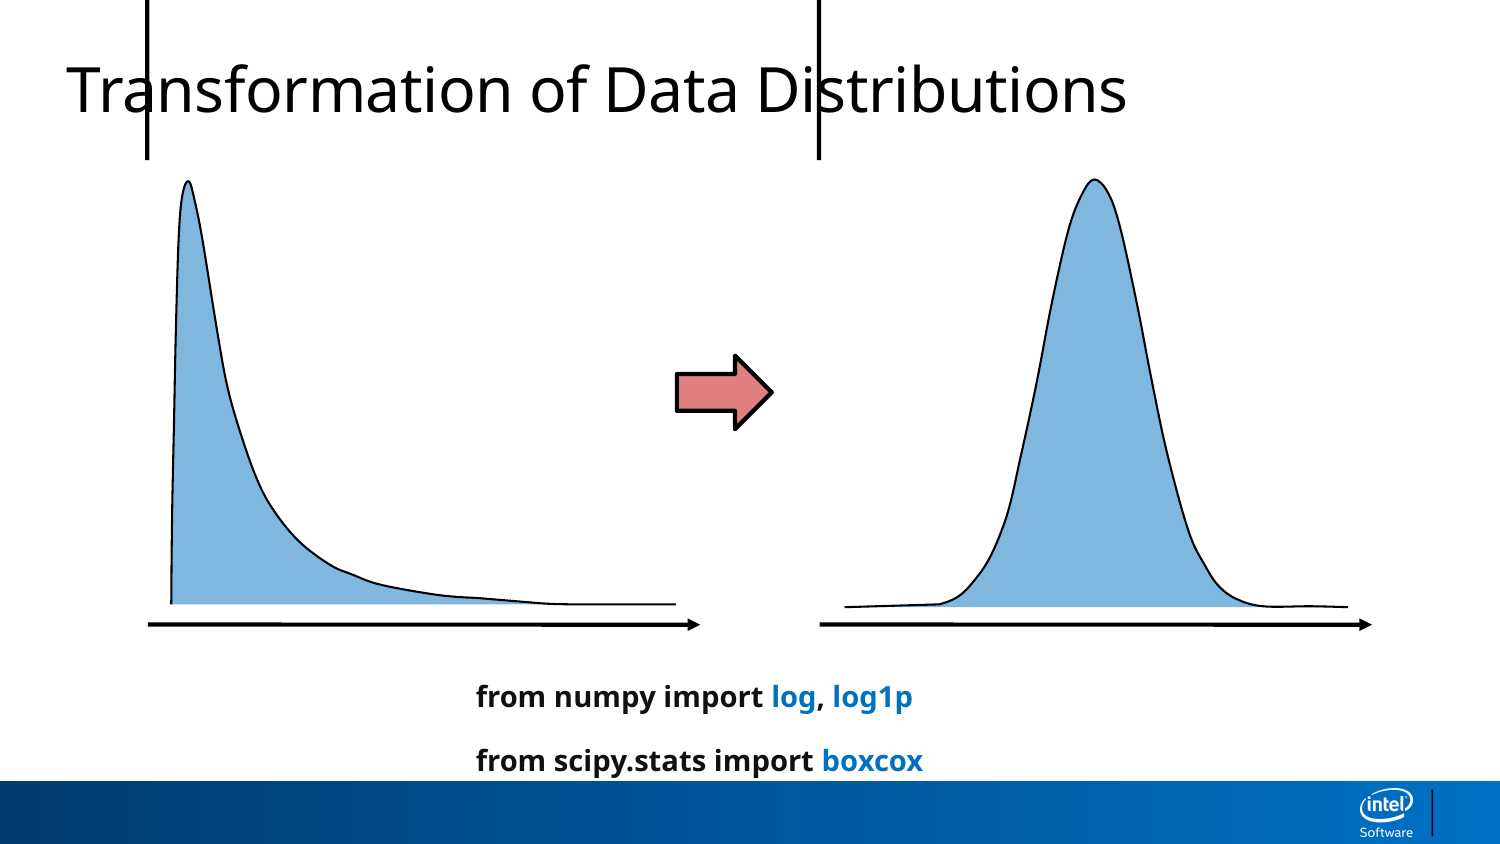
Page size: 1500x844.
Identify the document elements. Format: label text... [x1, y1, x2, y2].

text_box Transformation of Data Distributions [65, 50, 145, 126]
picture [1360, 788, 1413, 837]
text_box [704, 355, 772, 430]
text_box Transformation of Data Distributions [822, 50, 1450, 126]
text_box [818, 160, 1373, 626]
text_box Transformation of Data Distributions [150, 50, 816, 126]
text_box from numpy import log, log1p from scipy.stats import boxcox [475, 660, 1040, 778]
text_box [146, 160, 701, 626]
